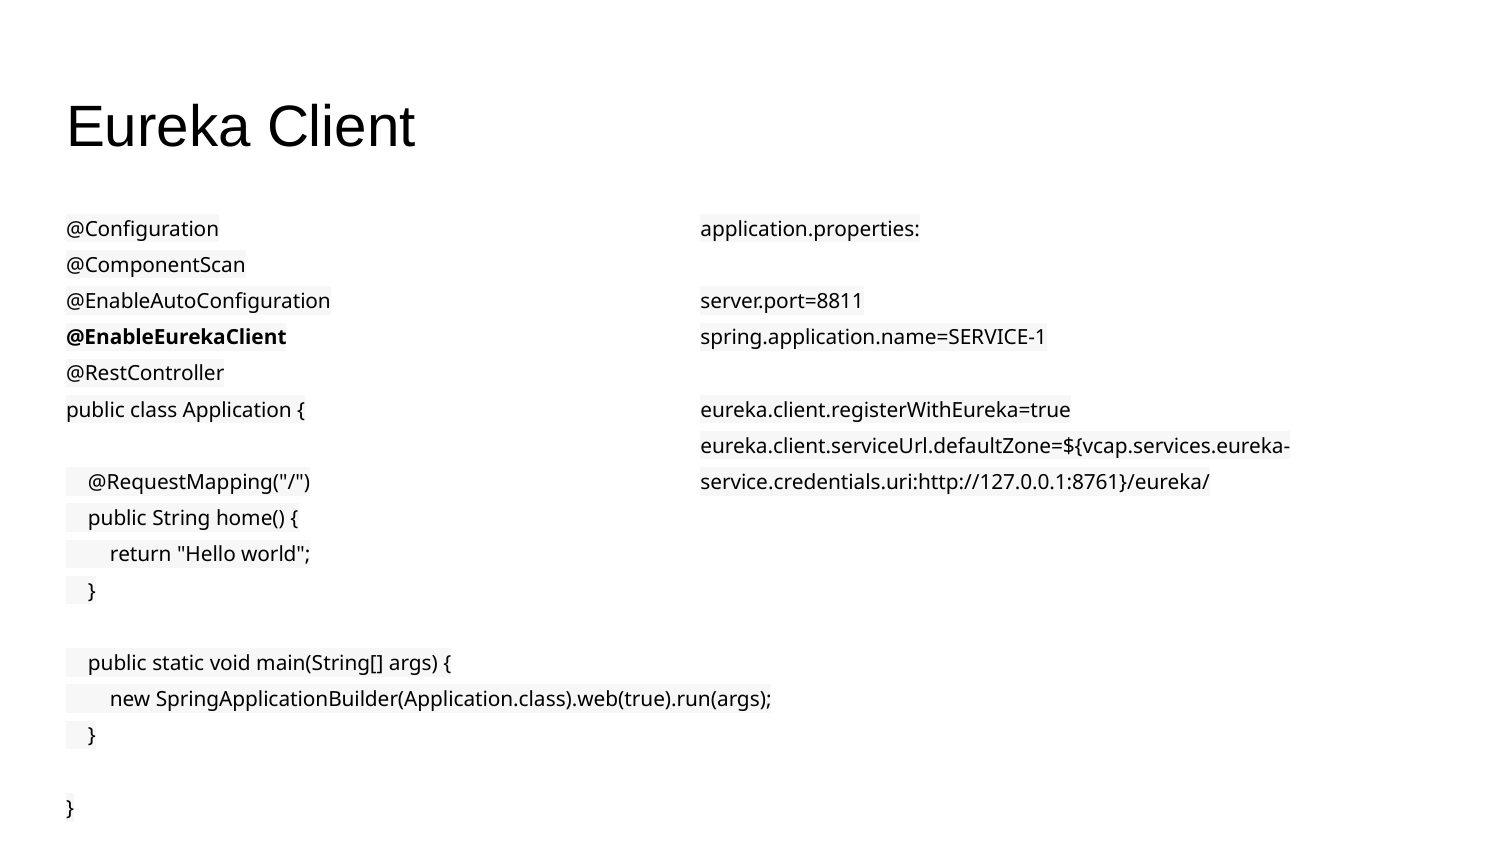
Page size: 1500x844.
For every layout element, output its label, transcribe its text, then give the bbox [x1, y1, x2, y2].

title Eureka Client [51, 72, 1449, 167]
list @Configuration @ComponentScan @EnableAutoConfiguration @EnableEurekaClient @RestController public class Application { @RequestMapping("/") public String home() { return "Hello world"; } public static void main(String[] args) { new SpringApplicationBuilder(Application.class).web(true).run(args); } } [51, 189, 898, 820]
text_box application.properties: server.port=8811 spring.application.name=SERVICE-1 eureka.client.registerWithEureka=true eureka.client.serviceUrl.defaultZone=${vcap.services.eureka-service.credentials.uri:http://127.0.0.1:8761}/eureka/ [685, 189, 1449, 780]
